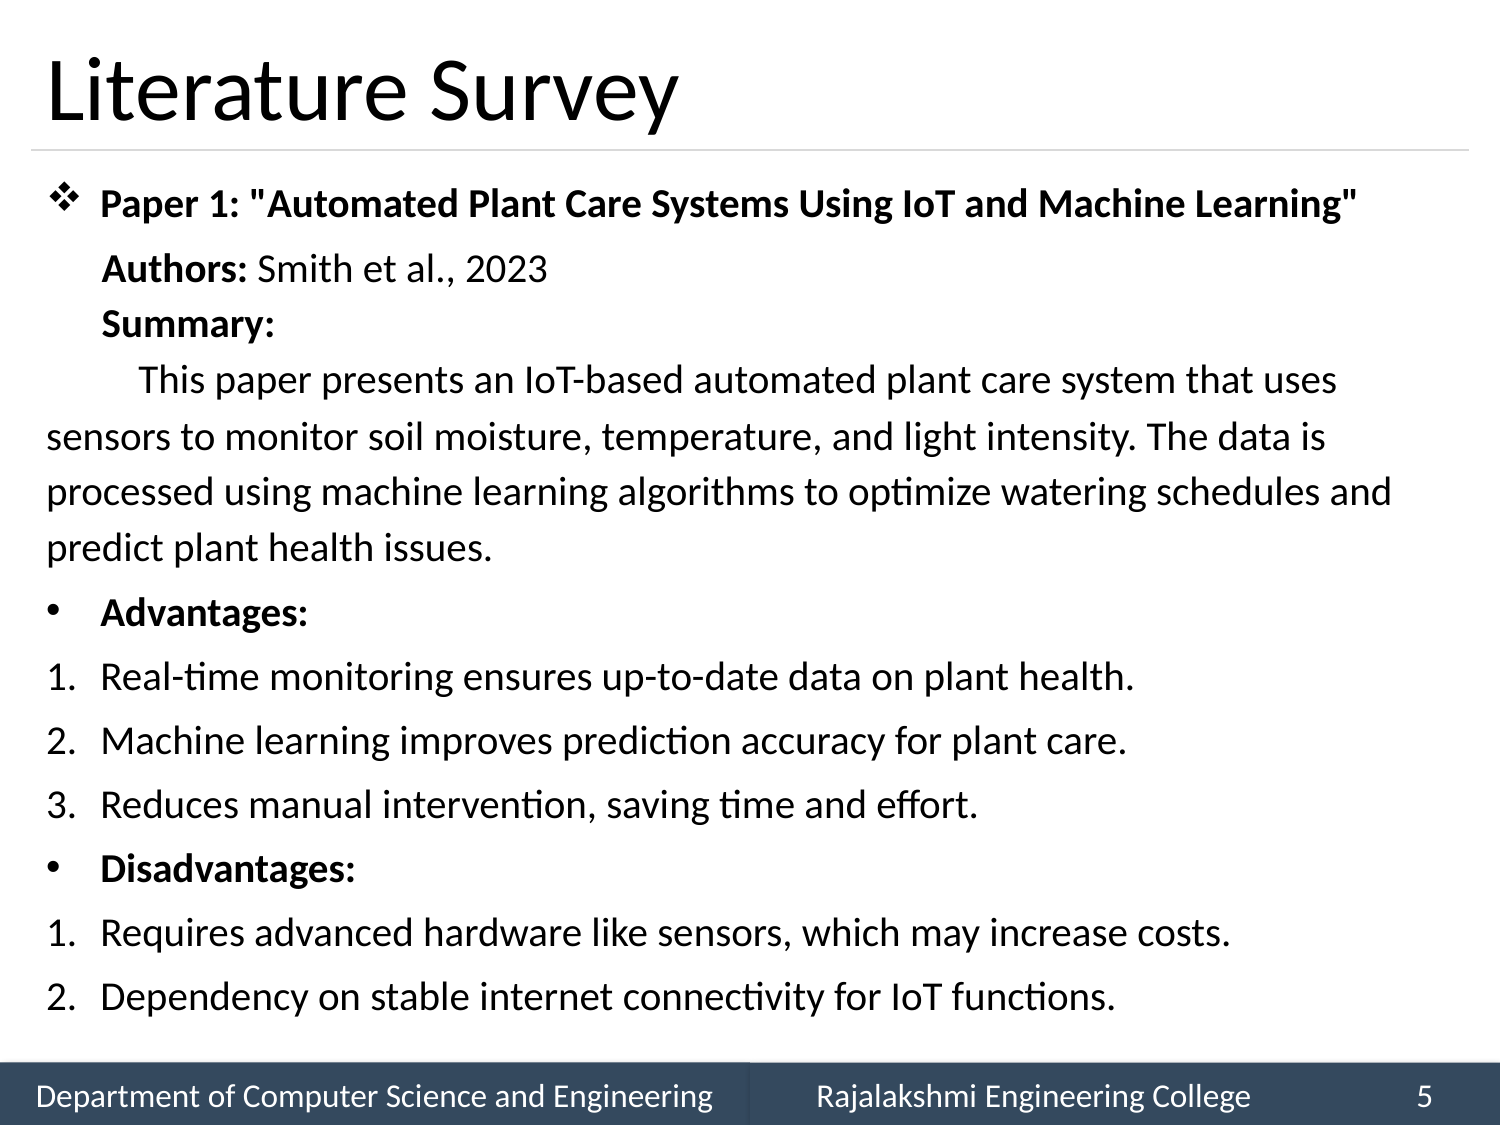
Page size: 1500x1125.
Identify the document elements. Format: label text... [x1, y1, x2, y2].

list Paper 1: "Automated Plant Care Systems Using IoT and Machine Learning" Authors: Smith et al., 2023 Summary: This paper presents an IoT-based automated plant care system that uses sensors to monitor soil moisture, temperature, and light intensity. The data is processed using machine learning algorithms to optimize watering schedules and predict plant health issues. Advantages: Real-time monitoring ensures up-to-date data on plant health. Machine learning improves prediction accuracy for plant care. Reduces manual intervention, saving time and effort. Disadvantages: Requires advanced hardware like sensors, which may increase costs. Dependency on stable internet connectivity for IoT functions. [31, 162, 1469, 1038]
title Literature Survey [31, 17, 1469, 150]
